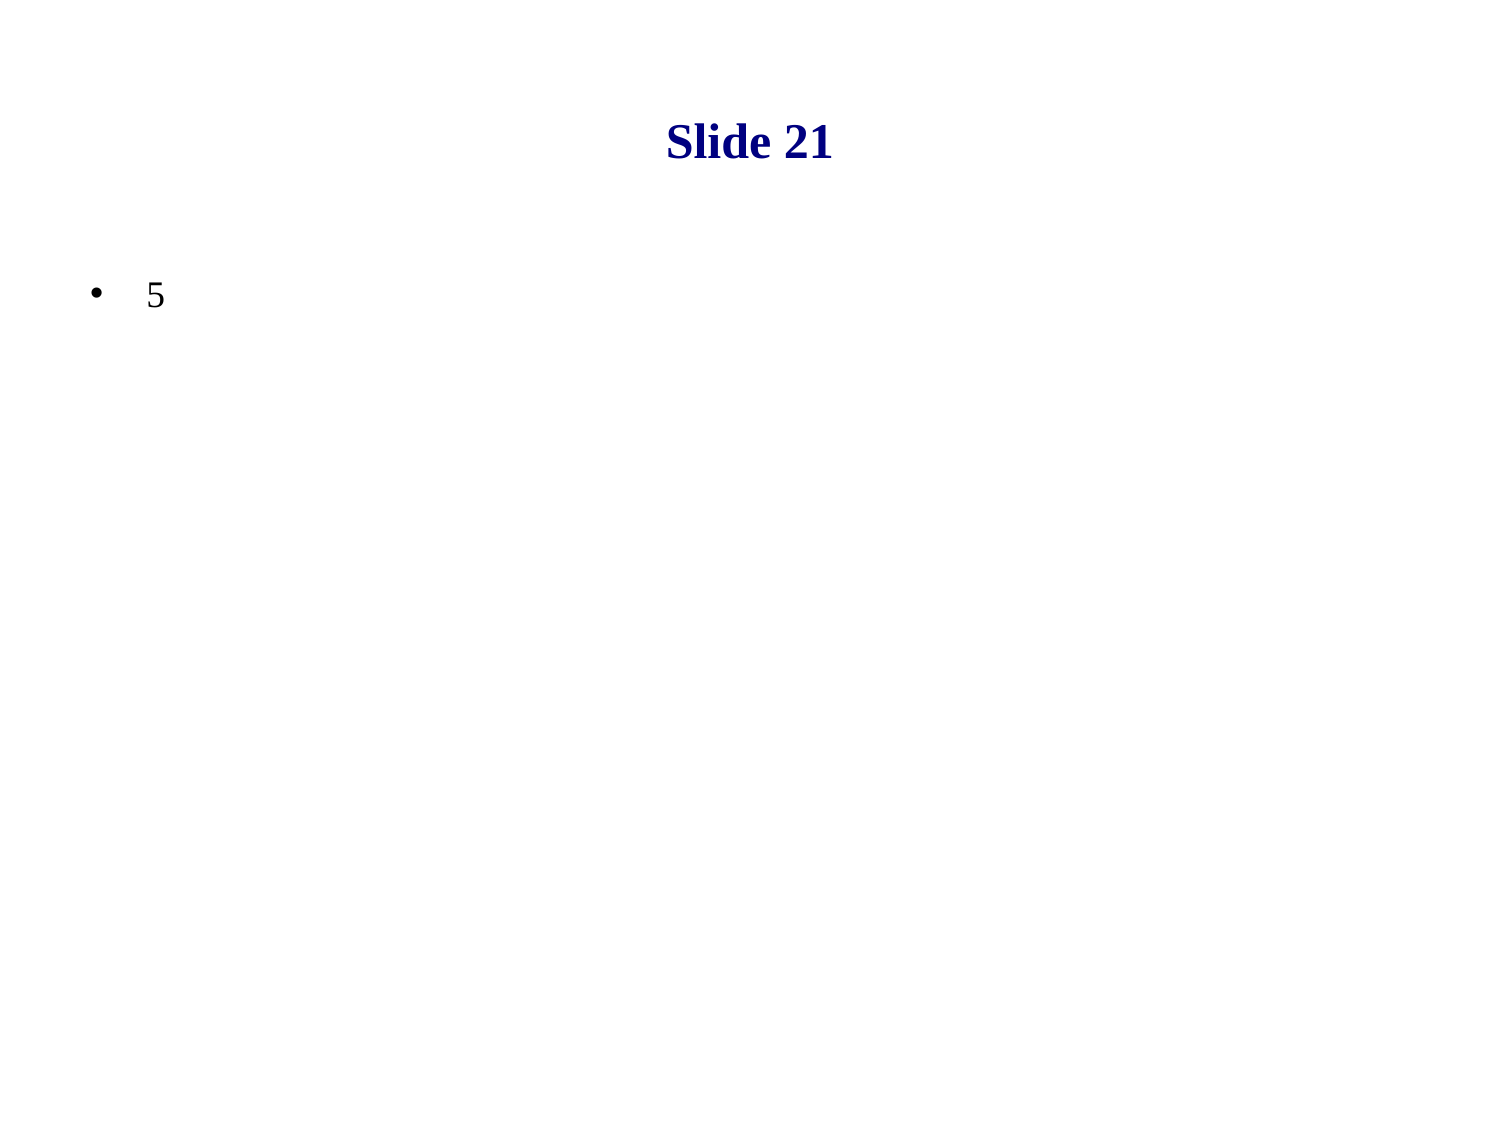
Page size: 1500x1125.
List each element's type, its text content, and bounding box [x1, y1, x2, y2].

list 5 [75, 262, 1425, 1005]
title Slide 21 [75, 45, 1425, 233]
